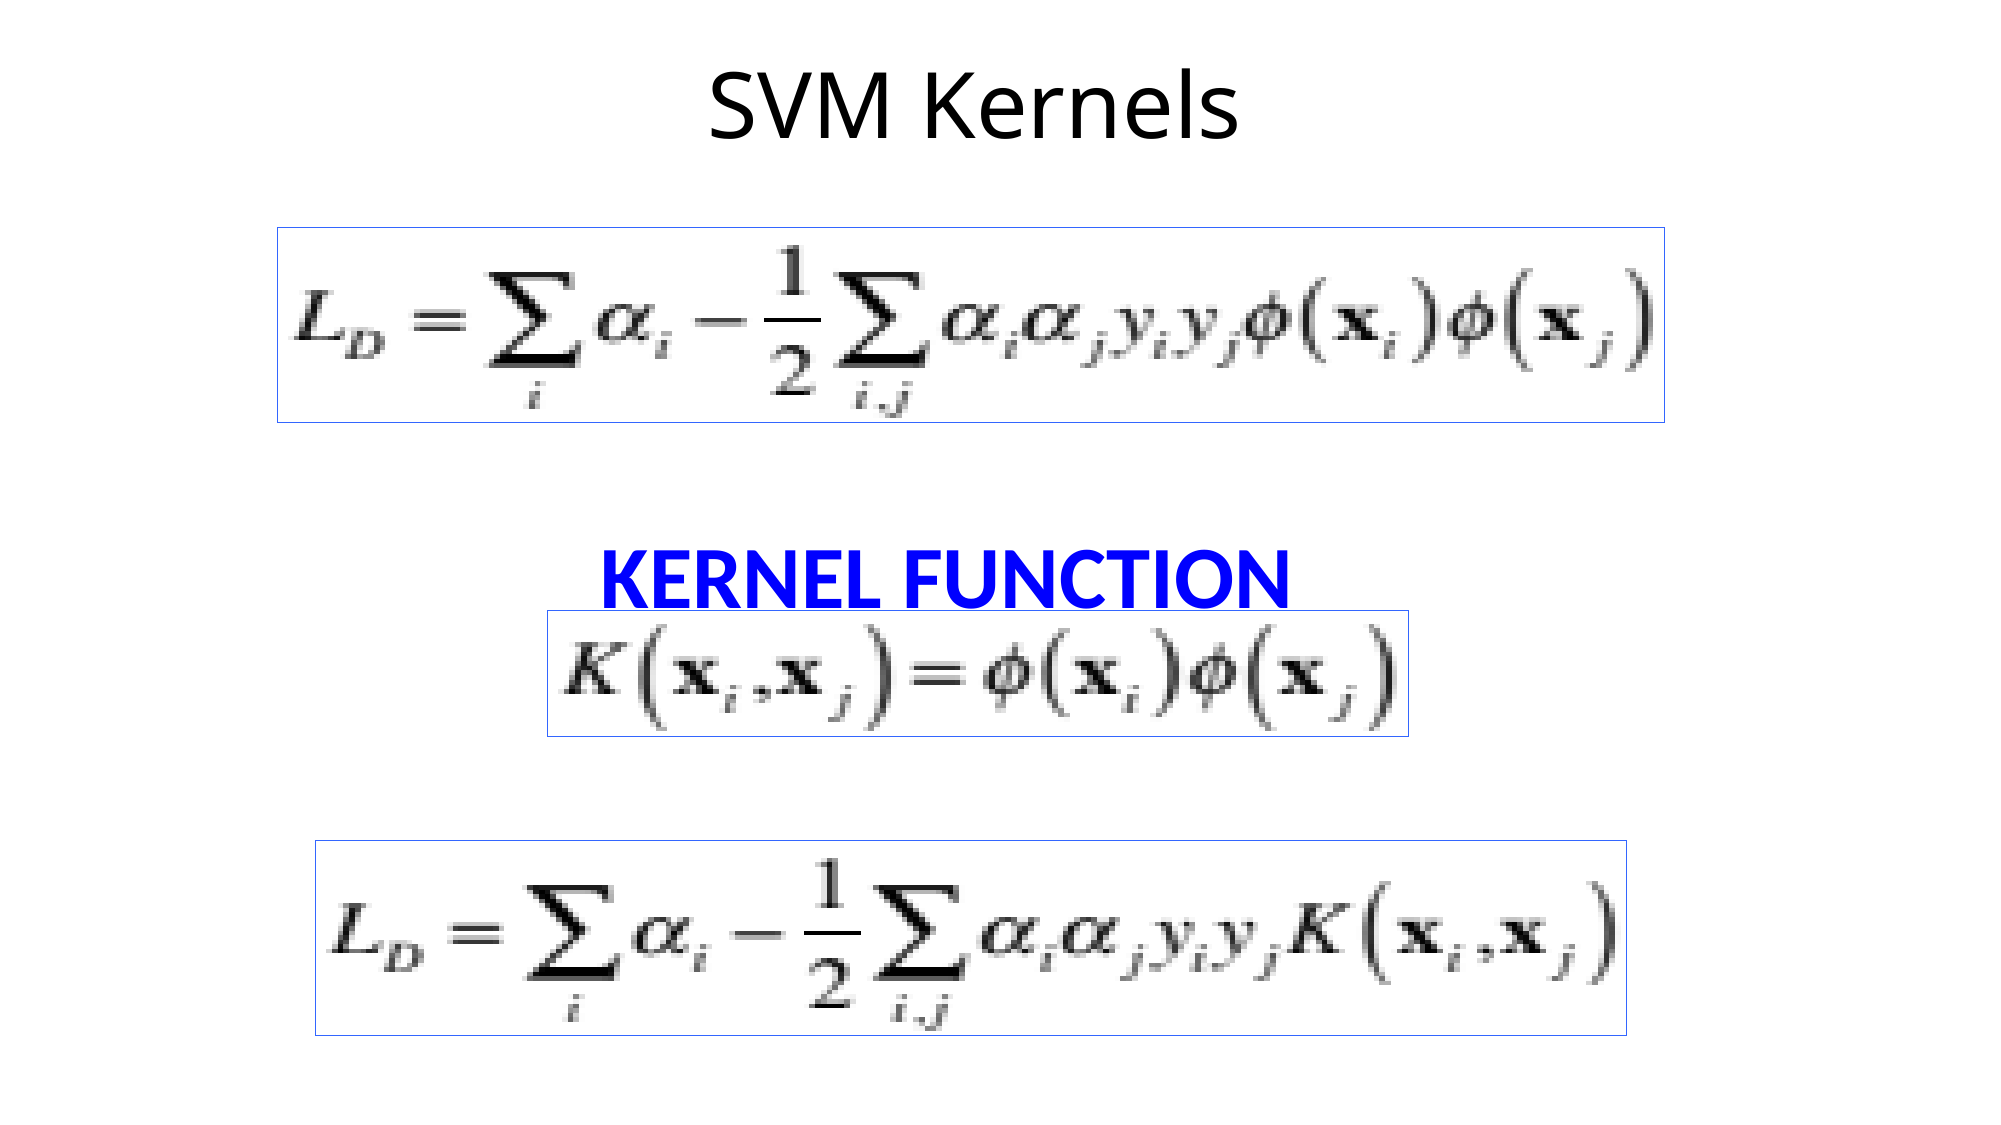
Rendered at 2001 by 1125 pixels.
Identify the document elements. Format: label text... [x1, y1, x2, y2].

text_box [547, 511, 1409, 737]
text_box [277, 227, 1665, 423]
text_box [315, 840, 1627, 1036]
title SVM Kernels [0, 34, 1950, 185]
